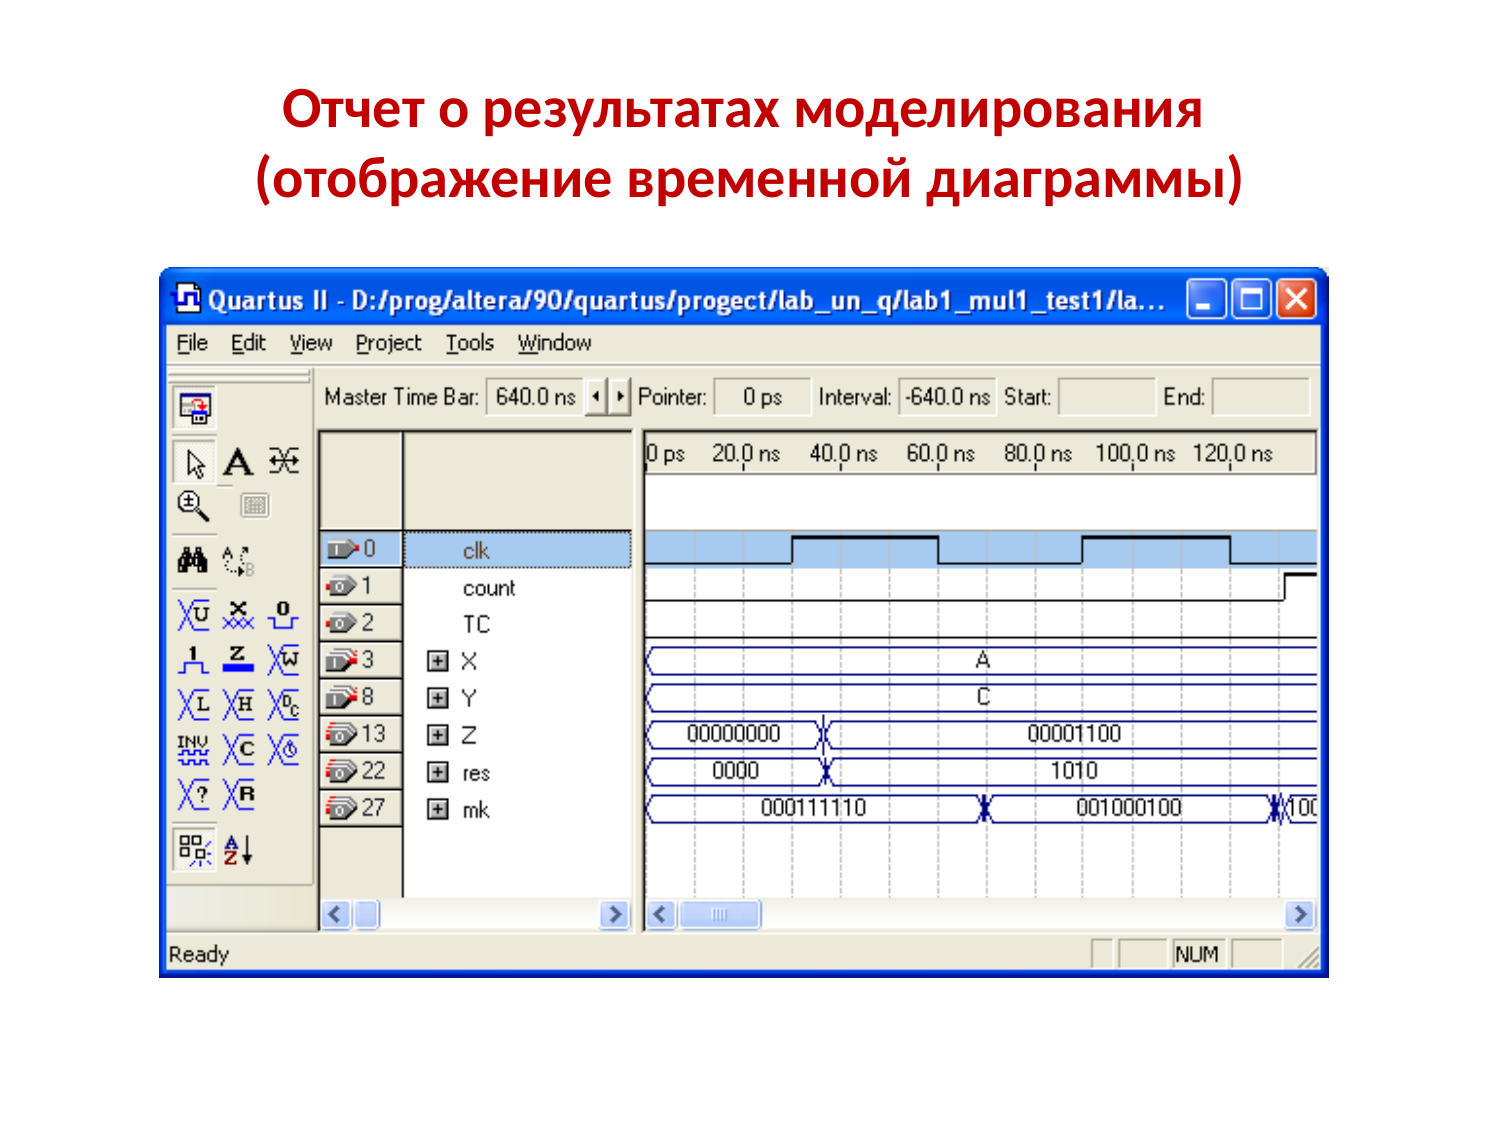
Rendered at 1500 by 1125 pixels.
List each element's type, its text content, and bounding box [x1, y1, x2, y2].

picture [159, 266, 1330, 978]
title Отчет о результатах моделирования (отображение временной диаграммы) [75, 45, 1425, 233]
